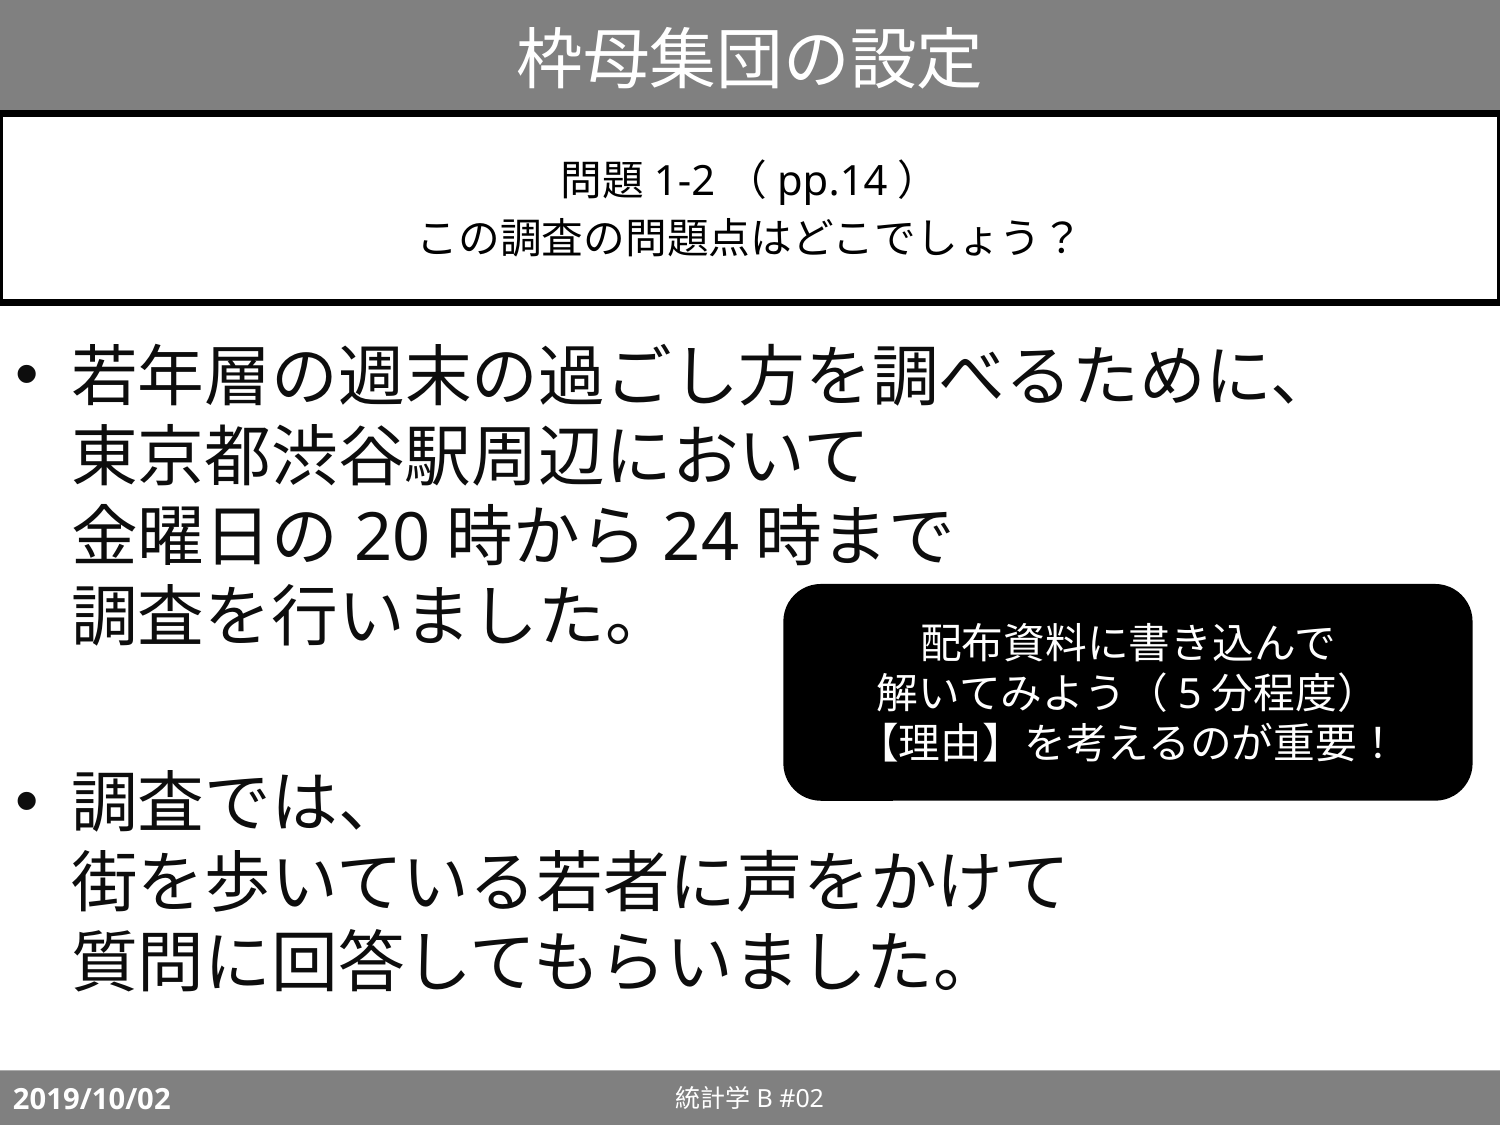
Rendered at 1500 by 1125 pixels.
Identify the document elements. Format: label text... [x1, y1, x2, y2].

text_box 配布資料に書き込んで 解いてみよう（5分程度） 【理由】を考えるのが重要！ [783, 583, 1473, 801]
list 問題1-2（pp.14） この調査の問題点はどこでしょう？ [0, 110, 1500, 306]
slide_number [0, 1070, 266, 1125]
title 枠母集団の設定 [0, 0, 1500, 110]
list 若年層の週末の過ごし方を調べるために、 東京都渋谷駅周辺において 金曜日の20時から24時まで 調査を行いました。 調査では、 街を歩いている若者に声をかけて 質問に回答してもらいました。 [0, 326, 1500, 1071]
footer 統計学B #02 [295, 1070, 1205, 1125]
